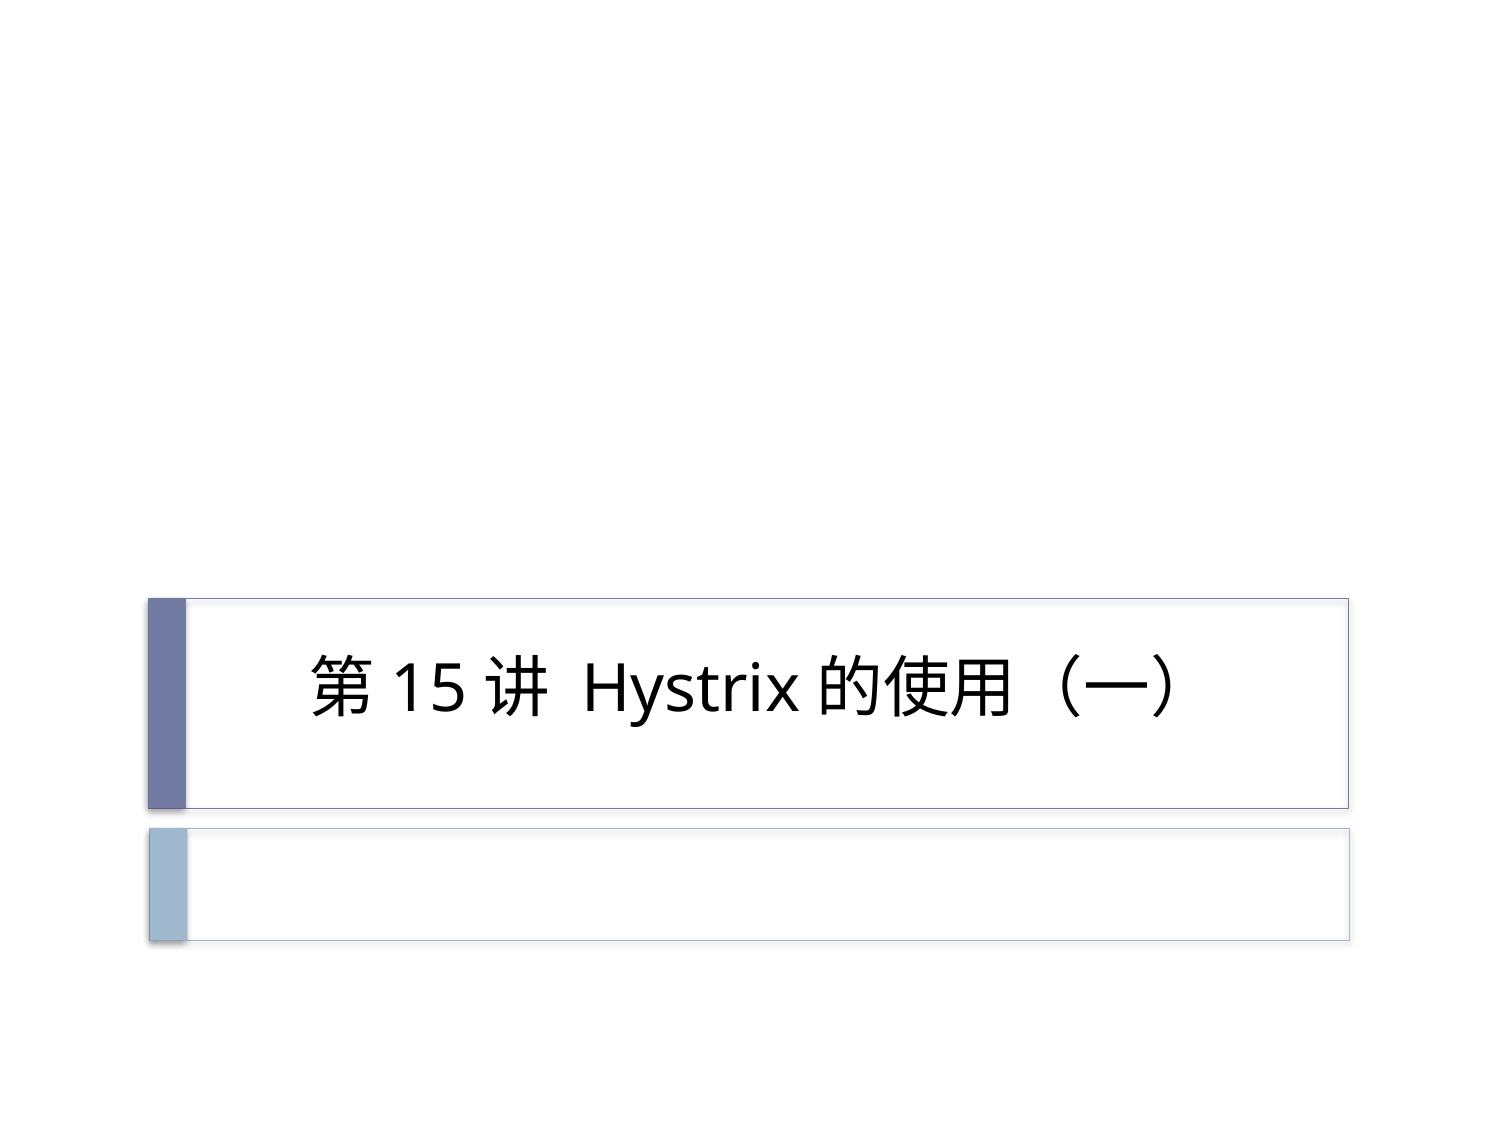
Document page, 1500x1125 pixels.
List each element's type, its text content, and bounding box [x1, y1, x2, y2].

title 第15讲 Hystrix的使用（一） [200, 637, 1325, 800]
